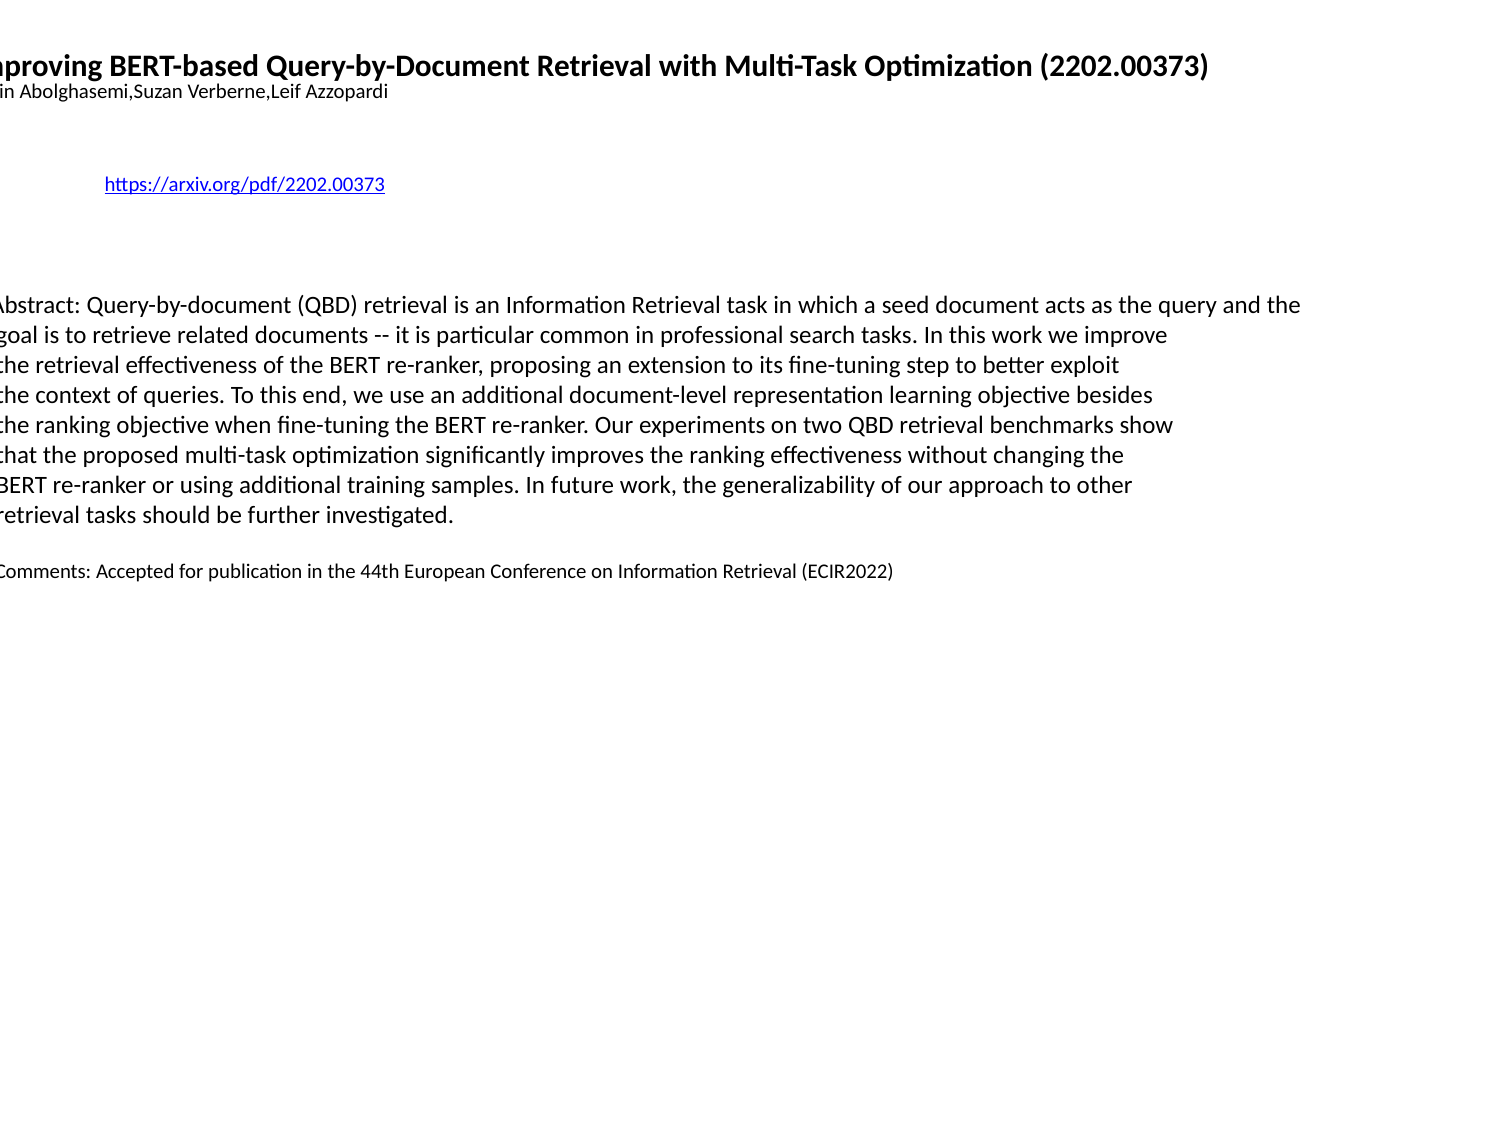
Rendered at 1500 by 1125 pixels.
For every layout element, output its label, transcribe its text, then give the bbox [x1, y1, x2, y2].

text_box https://arxiv.org/pdf/2202.00373 [89, 118, 401, 203]
text_box Improving BERT-based Query-by-Document Retrieval with Multi-Task Optimization (2202.00373) Amin Abolghasemi,Suzan Verberne,Leif Azzopardi [0, 0, 1226, 110]
text_box Abstract: Query-by-document (QBD) retrieval is an Information Retrieval task in which a seed document acts as the query and the goal is to retrieve related documents -- it is particular common in professional search tasks. In this work we improve the retrieval effectiveness of the BERT re-ranker, proposing an extension to its fine-tuning step to better exploit the context of queries. To this end, we use an additional document-level representation learning objective besides the ranking objective when fine-tuning the BERT re-ranker. Our experiments on two QBD retrieval benchmarks show that the proposed multi-task optimization significantly improves the ranking effectiveness without changing the BERT re-ranker or using additional training samples. In future work, the generalizability of our approach to other retrieval tasks should be further investigated. Comments: Accepted for publication in the 44th European Conference on Information Retrieval (ECIR2022) [0, 236, 1324, 591]
